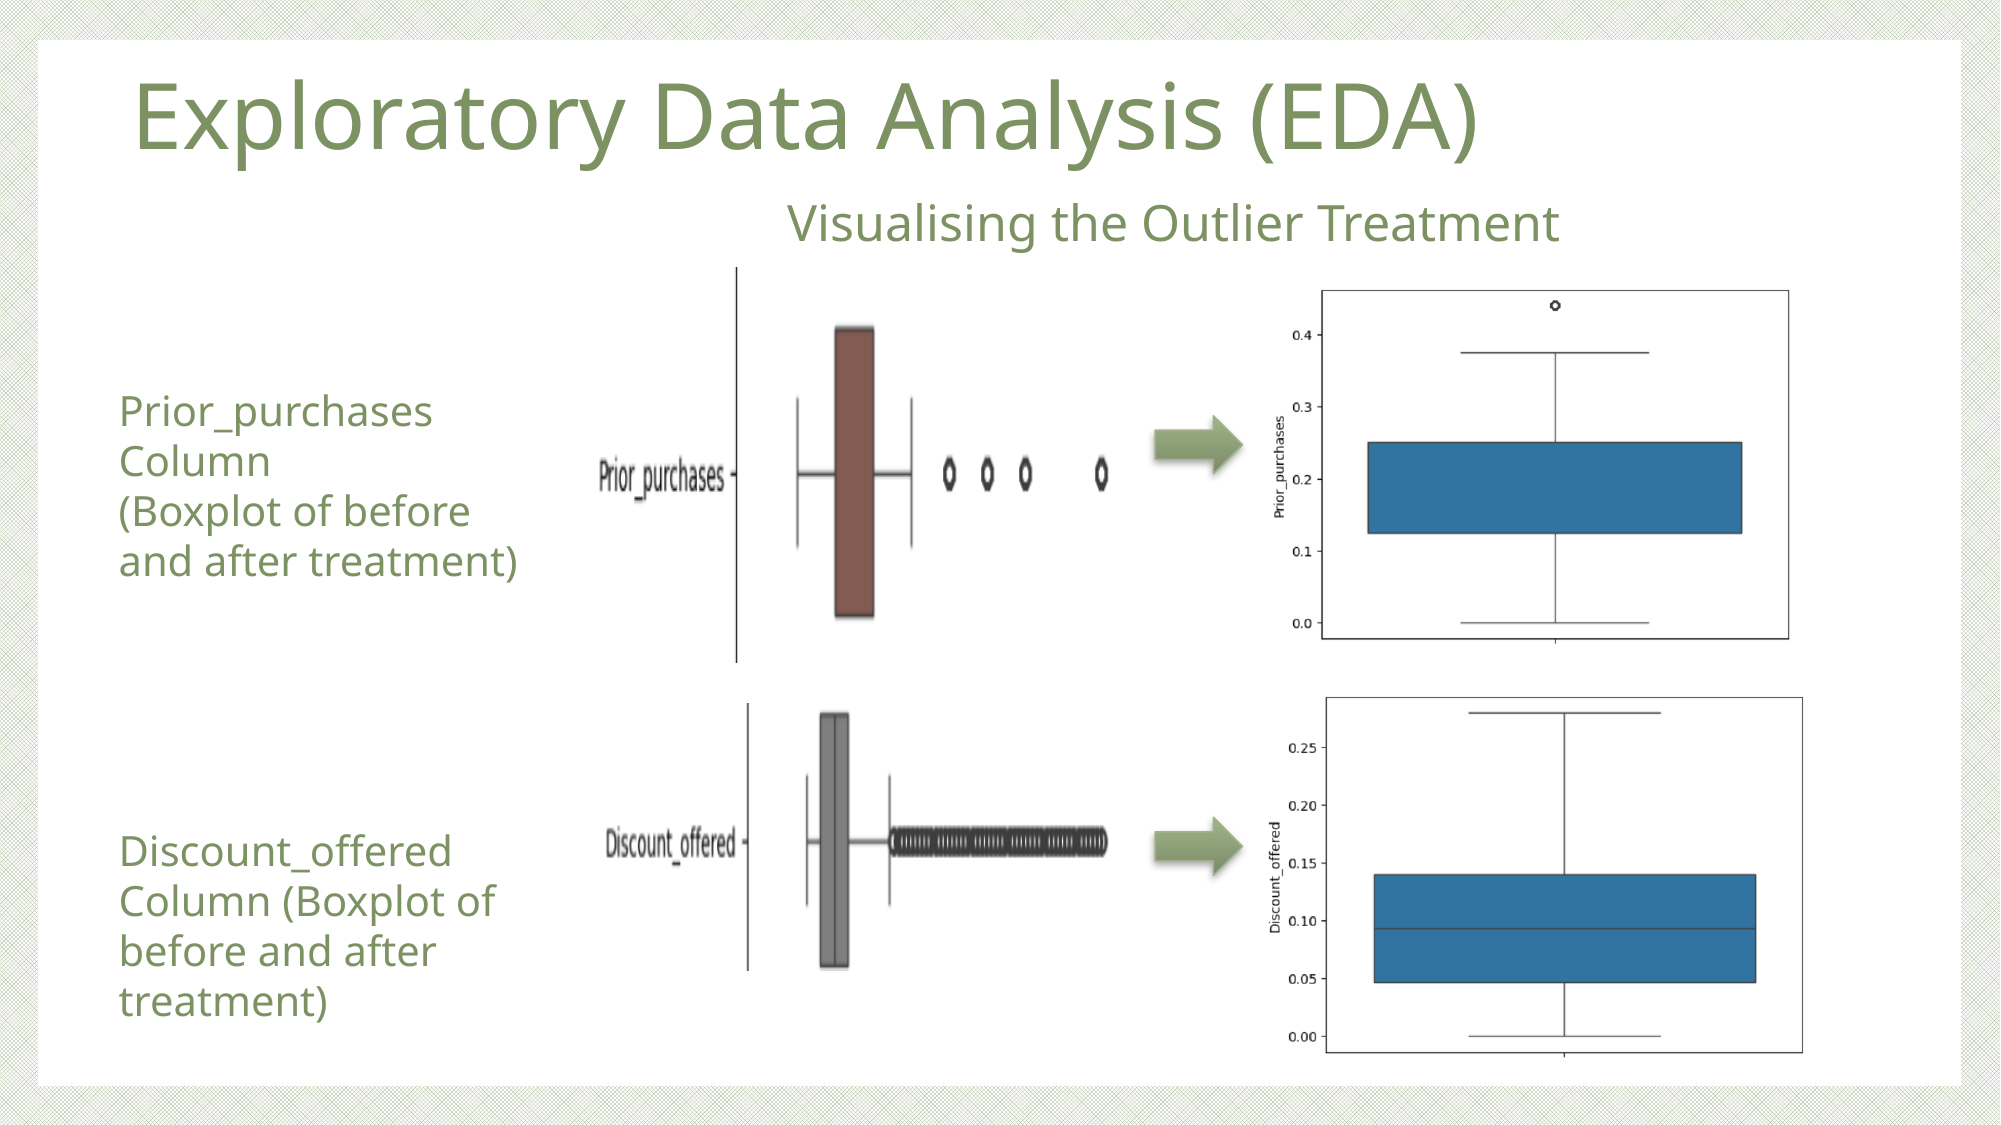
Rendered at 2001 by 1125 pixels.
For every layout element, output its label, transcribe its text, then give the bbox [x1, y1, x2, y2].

text_box Visualising the Outlier Treatment [453, 184, 1897, 260]
title Exploratory Data Analysis (EDA) [116, 30, 1796, 184]
text_box [1154, 816, 1244, 877]
text_box Prior_purchases Column (Boxplot of before and after treatment) Discount_offered Column (Boxplot of before and after treatment) [103, 176, 550, 1032]
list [566, 267, 1139, 664]
picture [1259, 278, 1819, 653]
text_box [1154, 414, 1244, 475]
picture [1259, 684, 1819, 1067]
picture [549, 703, 1139, 971]
